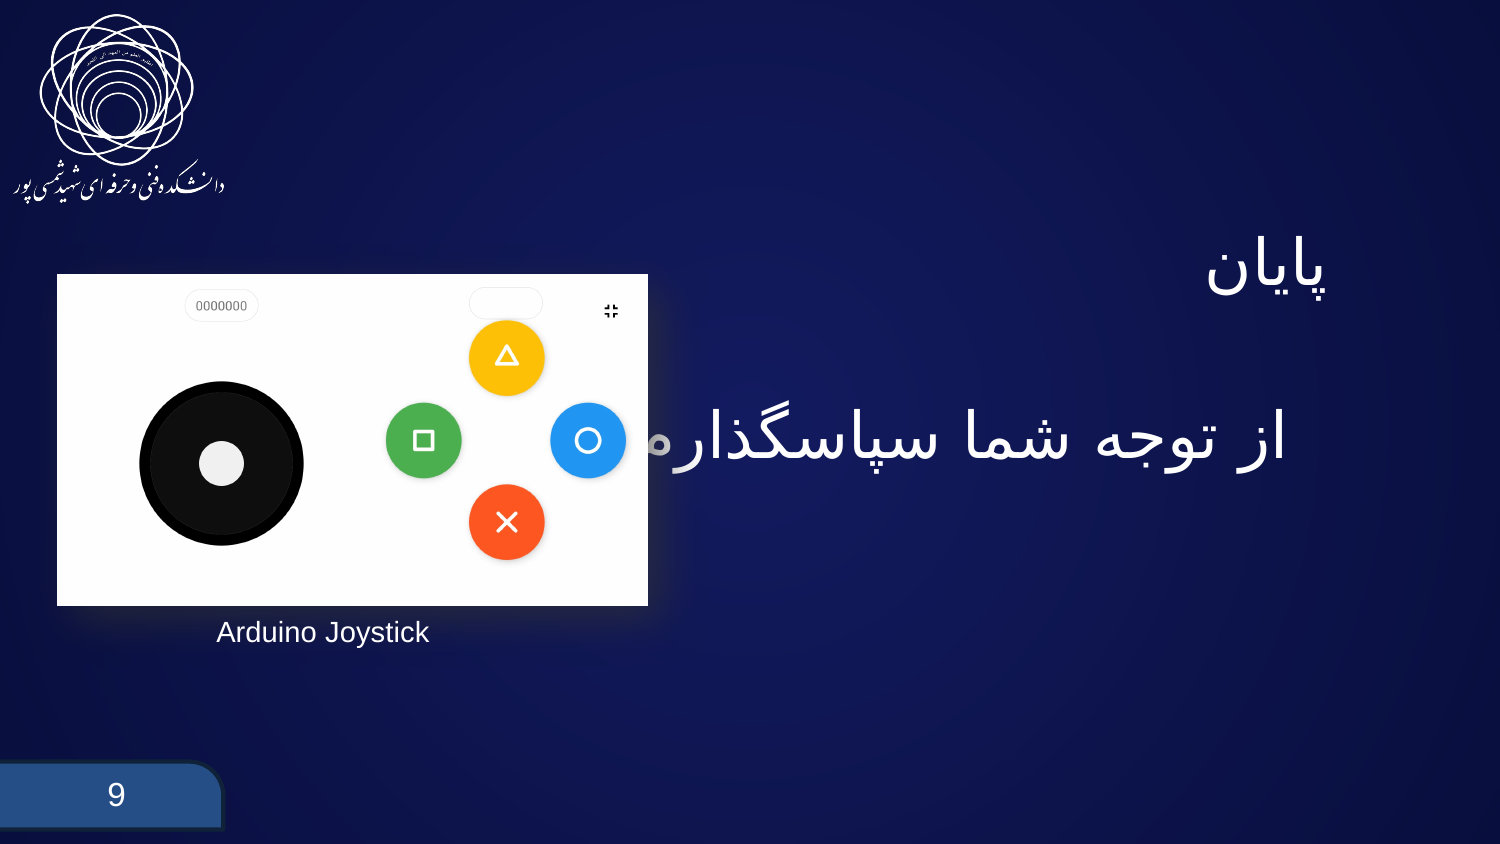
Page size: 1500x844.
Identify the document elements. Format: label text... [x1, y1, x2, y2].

text_box از توجه شما سپاسگذارم . [697, 379, 1381, 501]
picture [0, 0, 1500, 844]
text_box 9 [7, 766, 226, 821]
text_box Arduino Joystick [201, 614, 504, 656]
text_box پایان [964, 205, 1500, 327]
